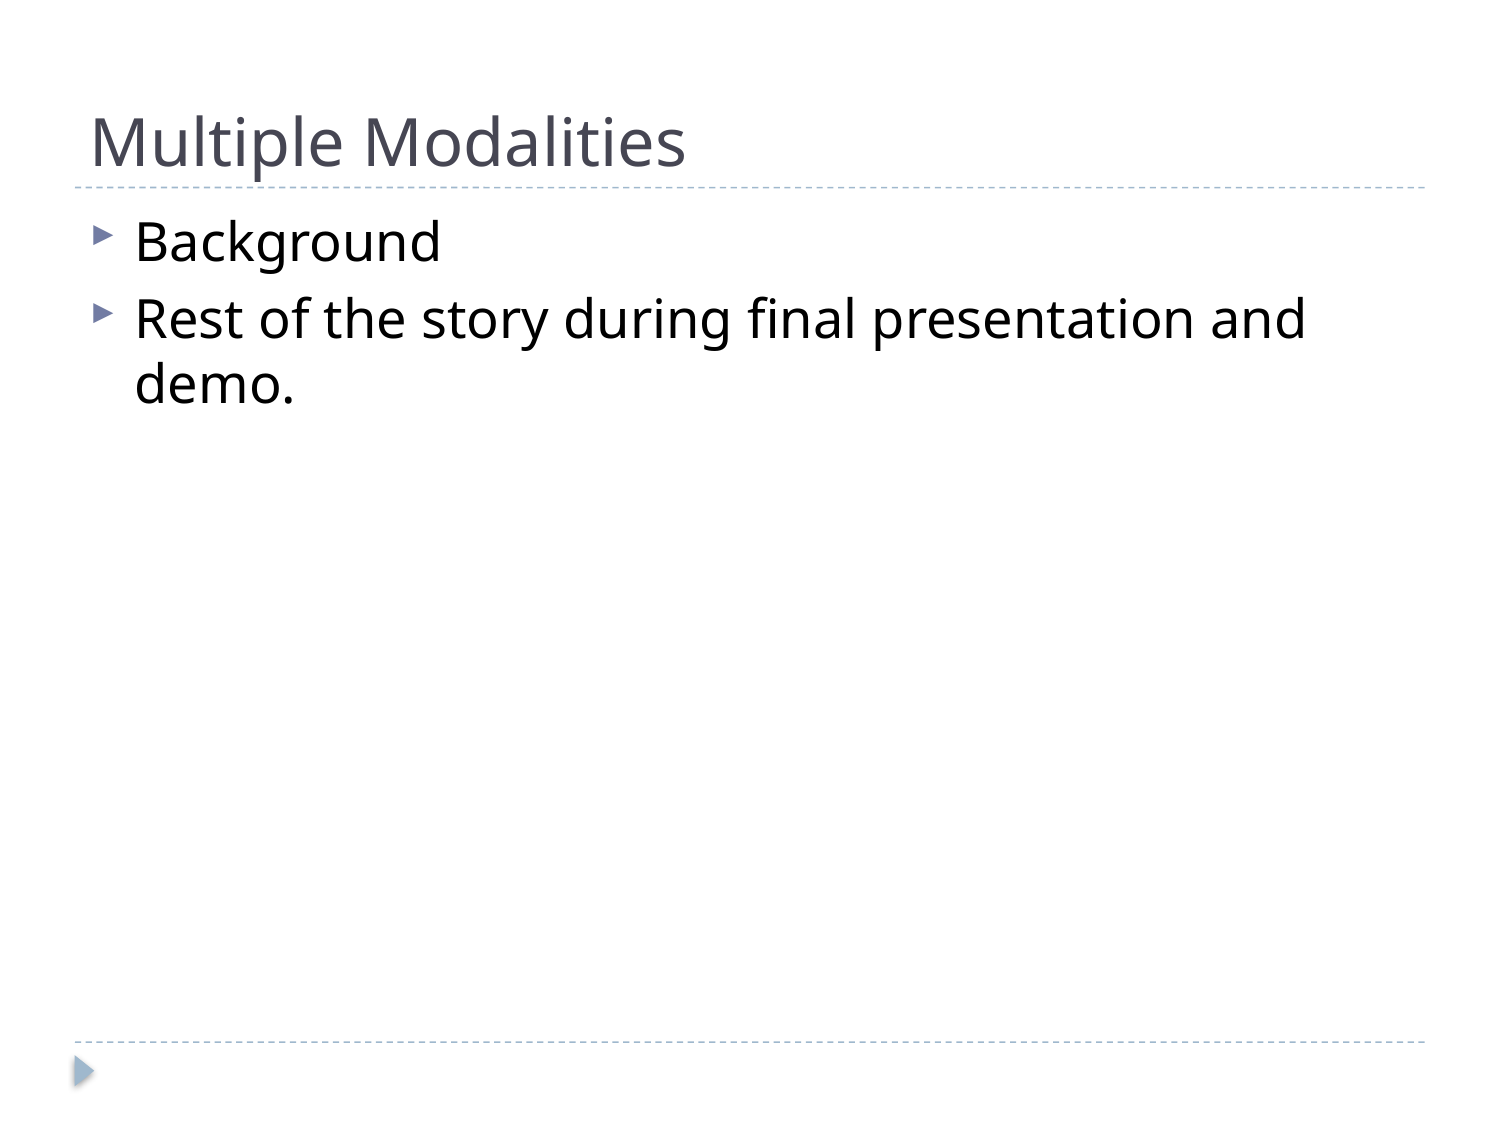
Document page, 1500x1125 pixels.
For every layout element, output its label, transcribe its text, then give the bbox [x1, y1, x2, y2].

list Background Rest of the story during final presentation and demo. [75, 200, 1425, 1010]
title Multiple Modalities [75, 24, 1425, 188]
